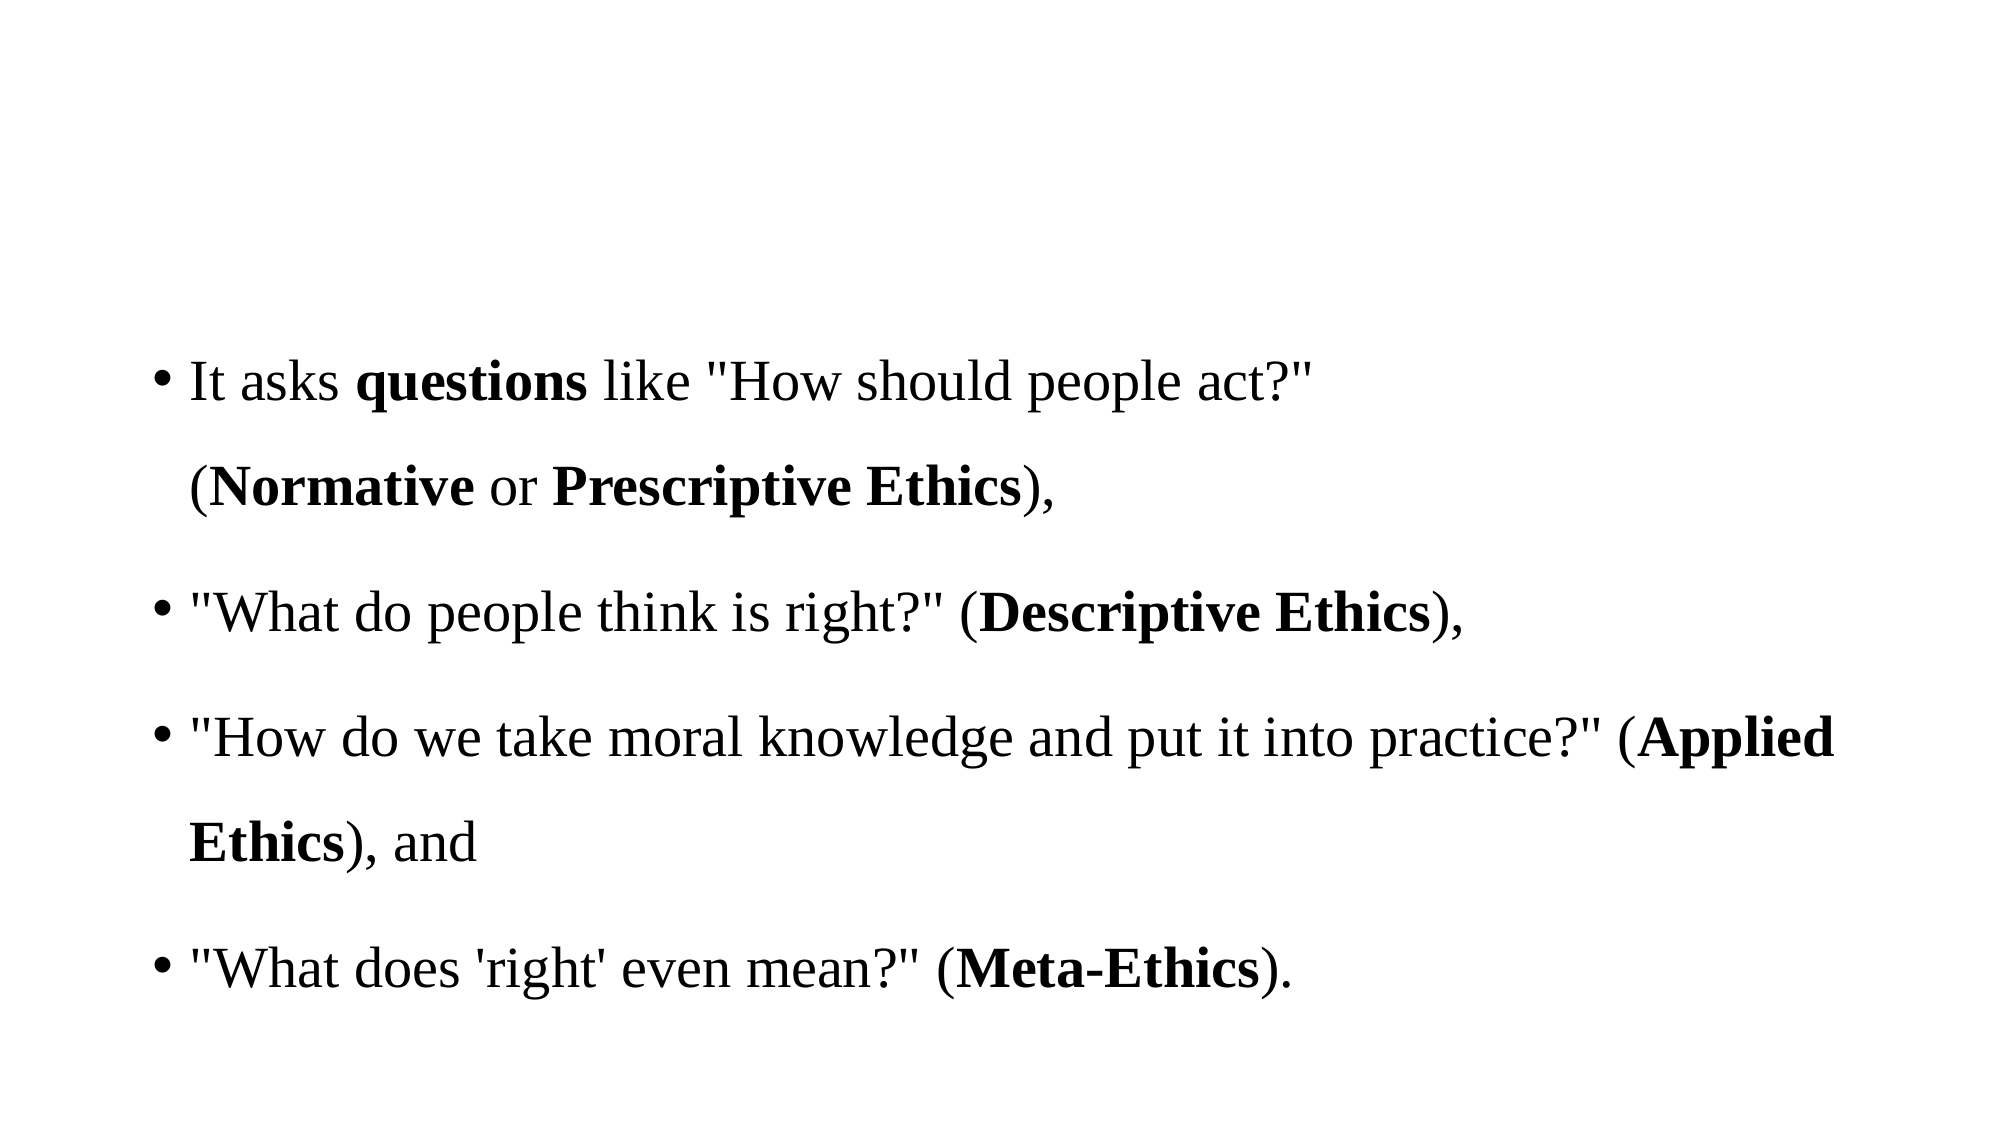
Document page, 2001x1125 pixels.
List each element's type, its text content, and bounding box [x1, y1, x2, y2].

list It asks questions like "How should people act?" (Normative or Prescriptive Ethics), "What do people think is right?" (Descriptive Ethics), "How do we take moral knowledge and put it into practice?" (Applied Ethics), and "What does 'right' even mean?" (Meta-Ethics). [137, 299, 1863, 1014]
